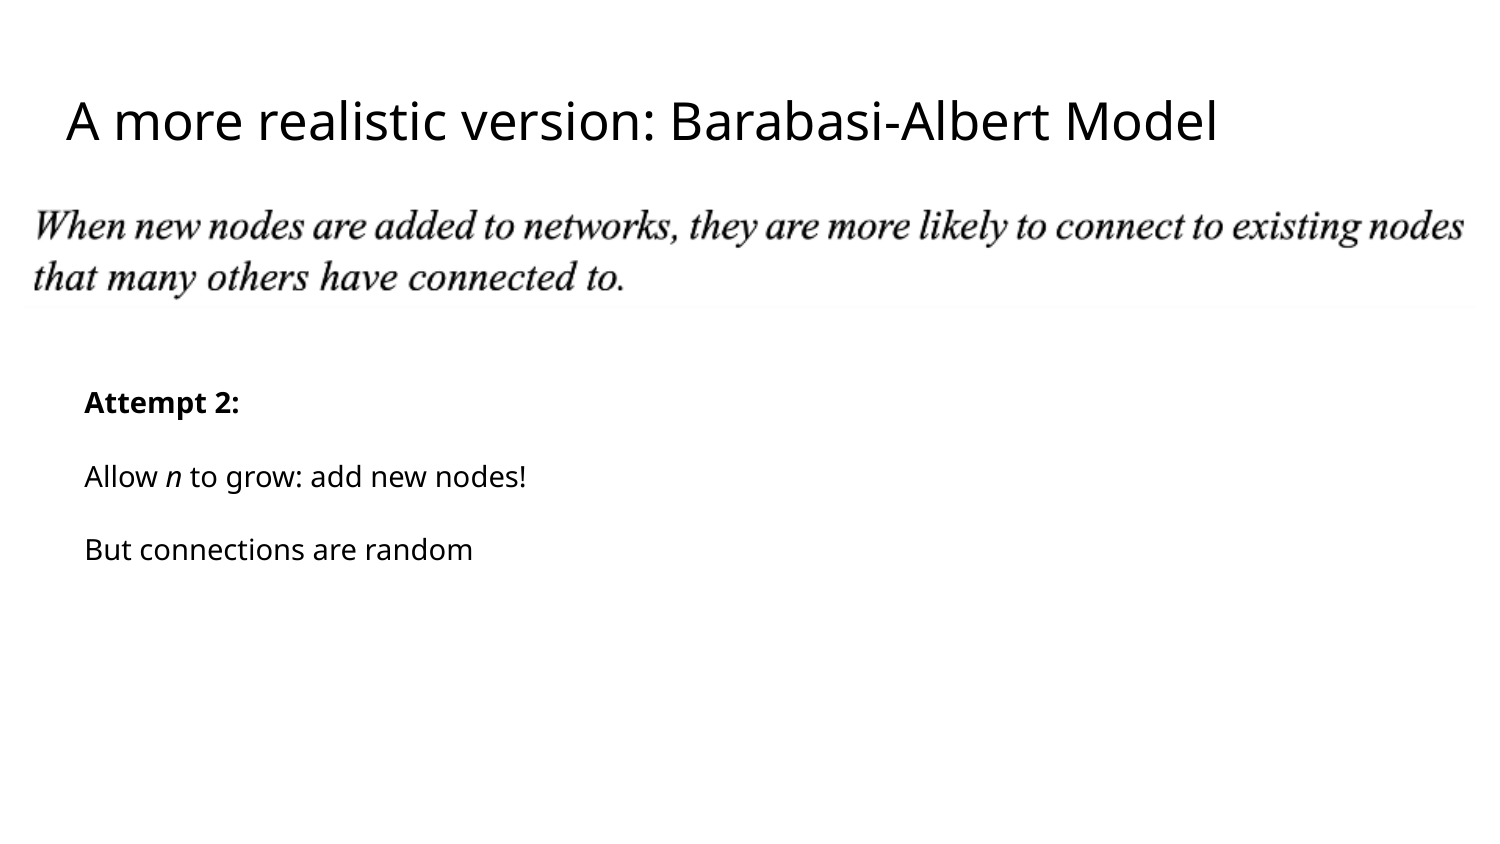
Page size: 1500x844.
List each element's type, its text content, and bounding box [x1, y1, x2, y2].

text_box Attempt 2: Allow n to grow: add new nodes! But connections are random [69, 352, 681, 612]
picture [24, 199, 1476, 308]
text_box A more realistic version: Barabasi-Albert Model [51, 72, 1449, 167]
